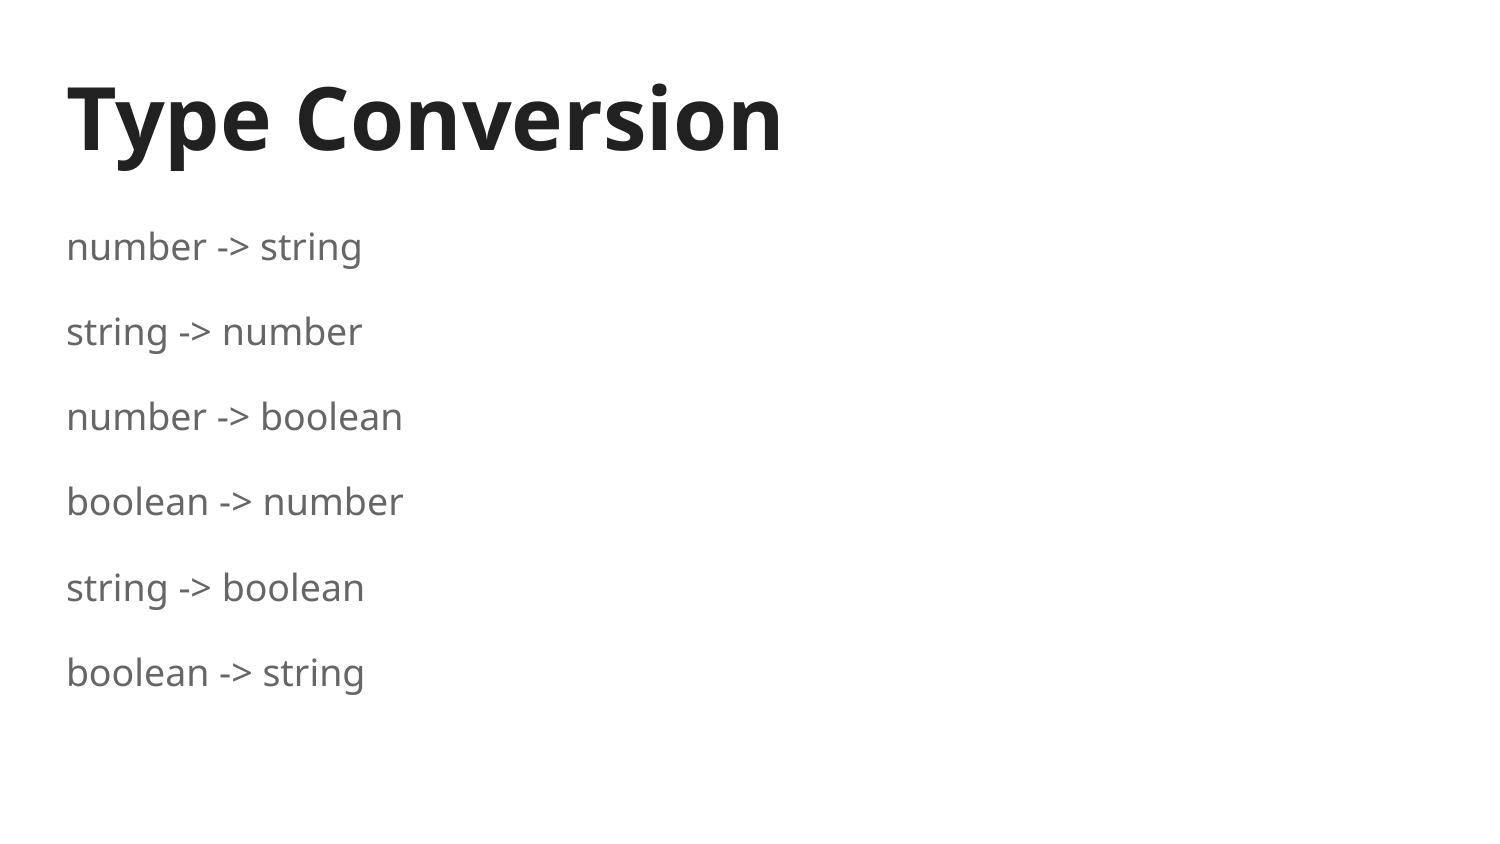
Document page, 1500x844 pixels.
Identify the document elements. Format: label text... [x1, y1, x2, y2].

title Type Conversion [51, 48, 1449, 180]
list number -> string string -> number number -> boolean boolean -> number string -> boolean boolean -> string [51, 201, 1449, 750]
